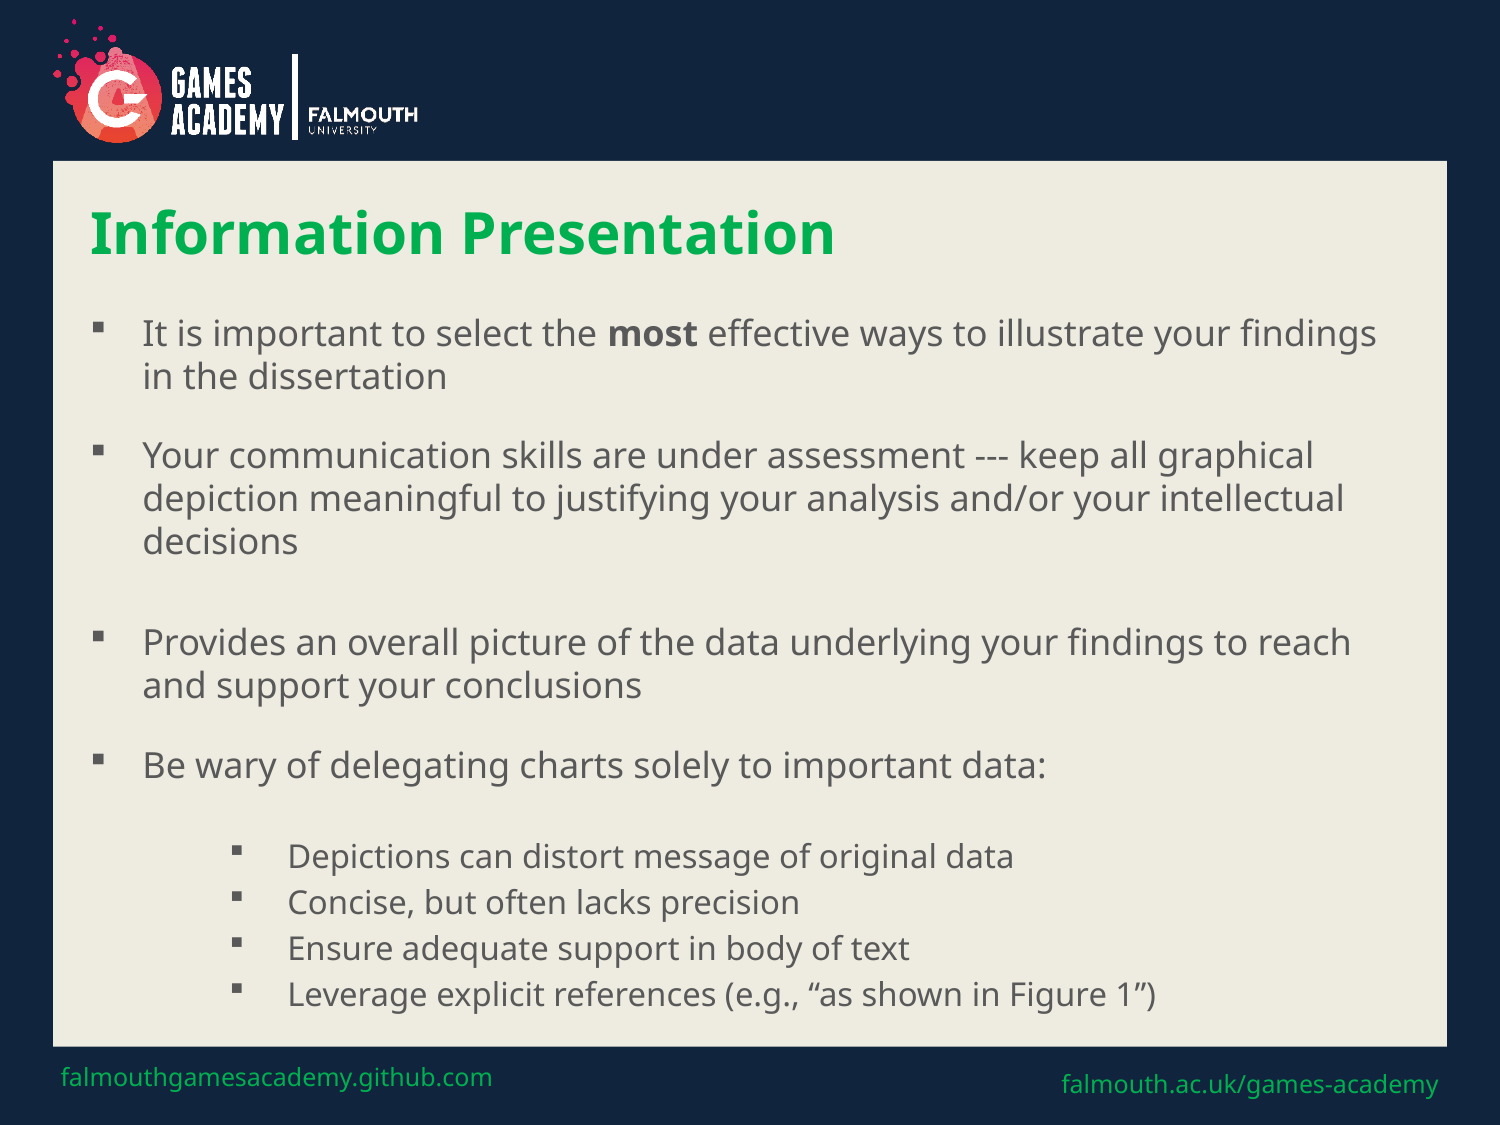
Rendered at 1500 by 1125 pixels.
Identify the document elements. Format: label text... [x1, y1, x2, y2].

title Information Presentation [75, 184, 1425, 279]
picture [304, 104, 420, 138]
list It is important to select the most effective ways to illustrate your findings in the dissertation Your communication skills are under assessment --- keep all graphical depiction meaningful to justifying your analysis and/or your intellectual decisions Provides an overall picture of the data underlying your findings to reach and support your conclusions Be wary of delegating charts solely to important data: Depictions can distort message of original data Concise, but often lacks precision Ensure adequate support in body of text Leverage explicit references (e.g., “as shown in Figure 1”) [75, 302, 1425, 1024]
picture [53, 19, 284, 143]
